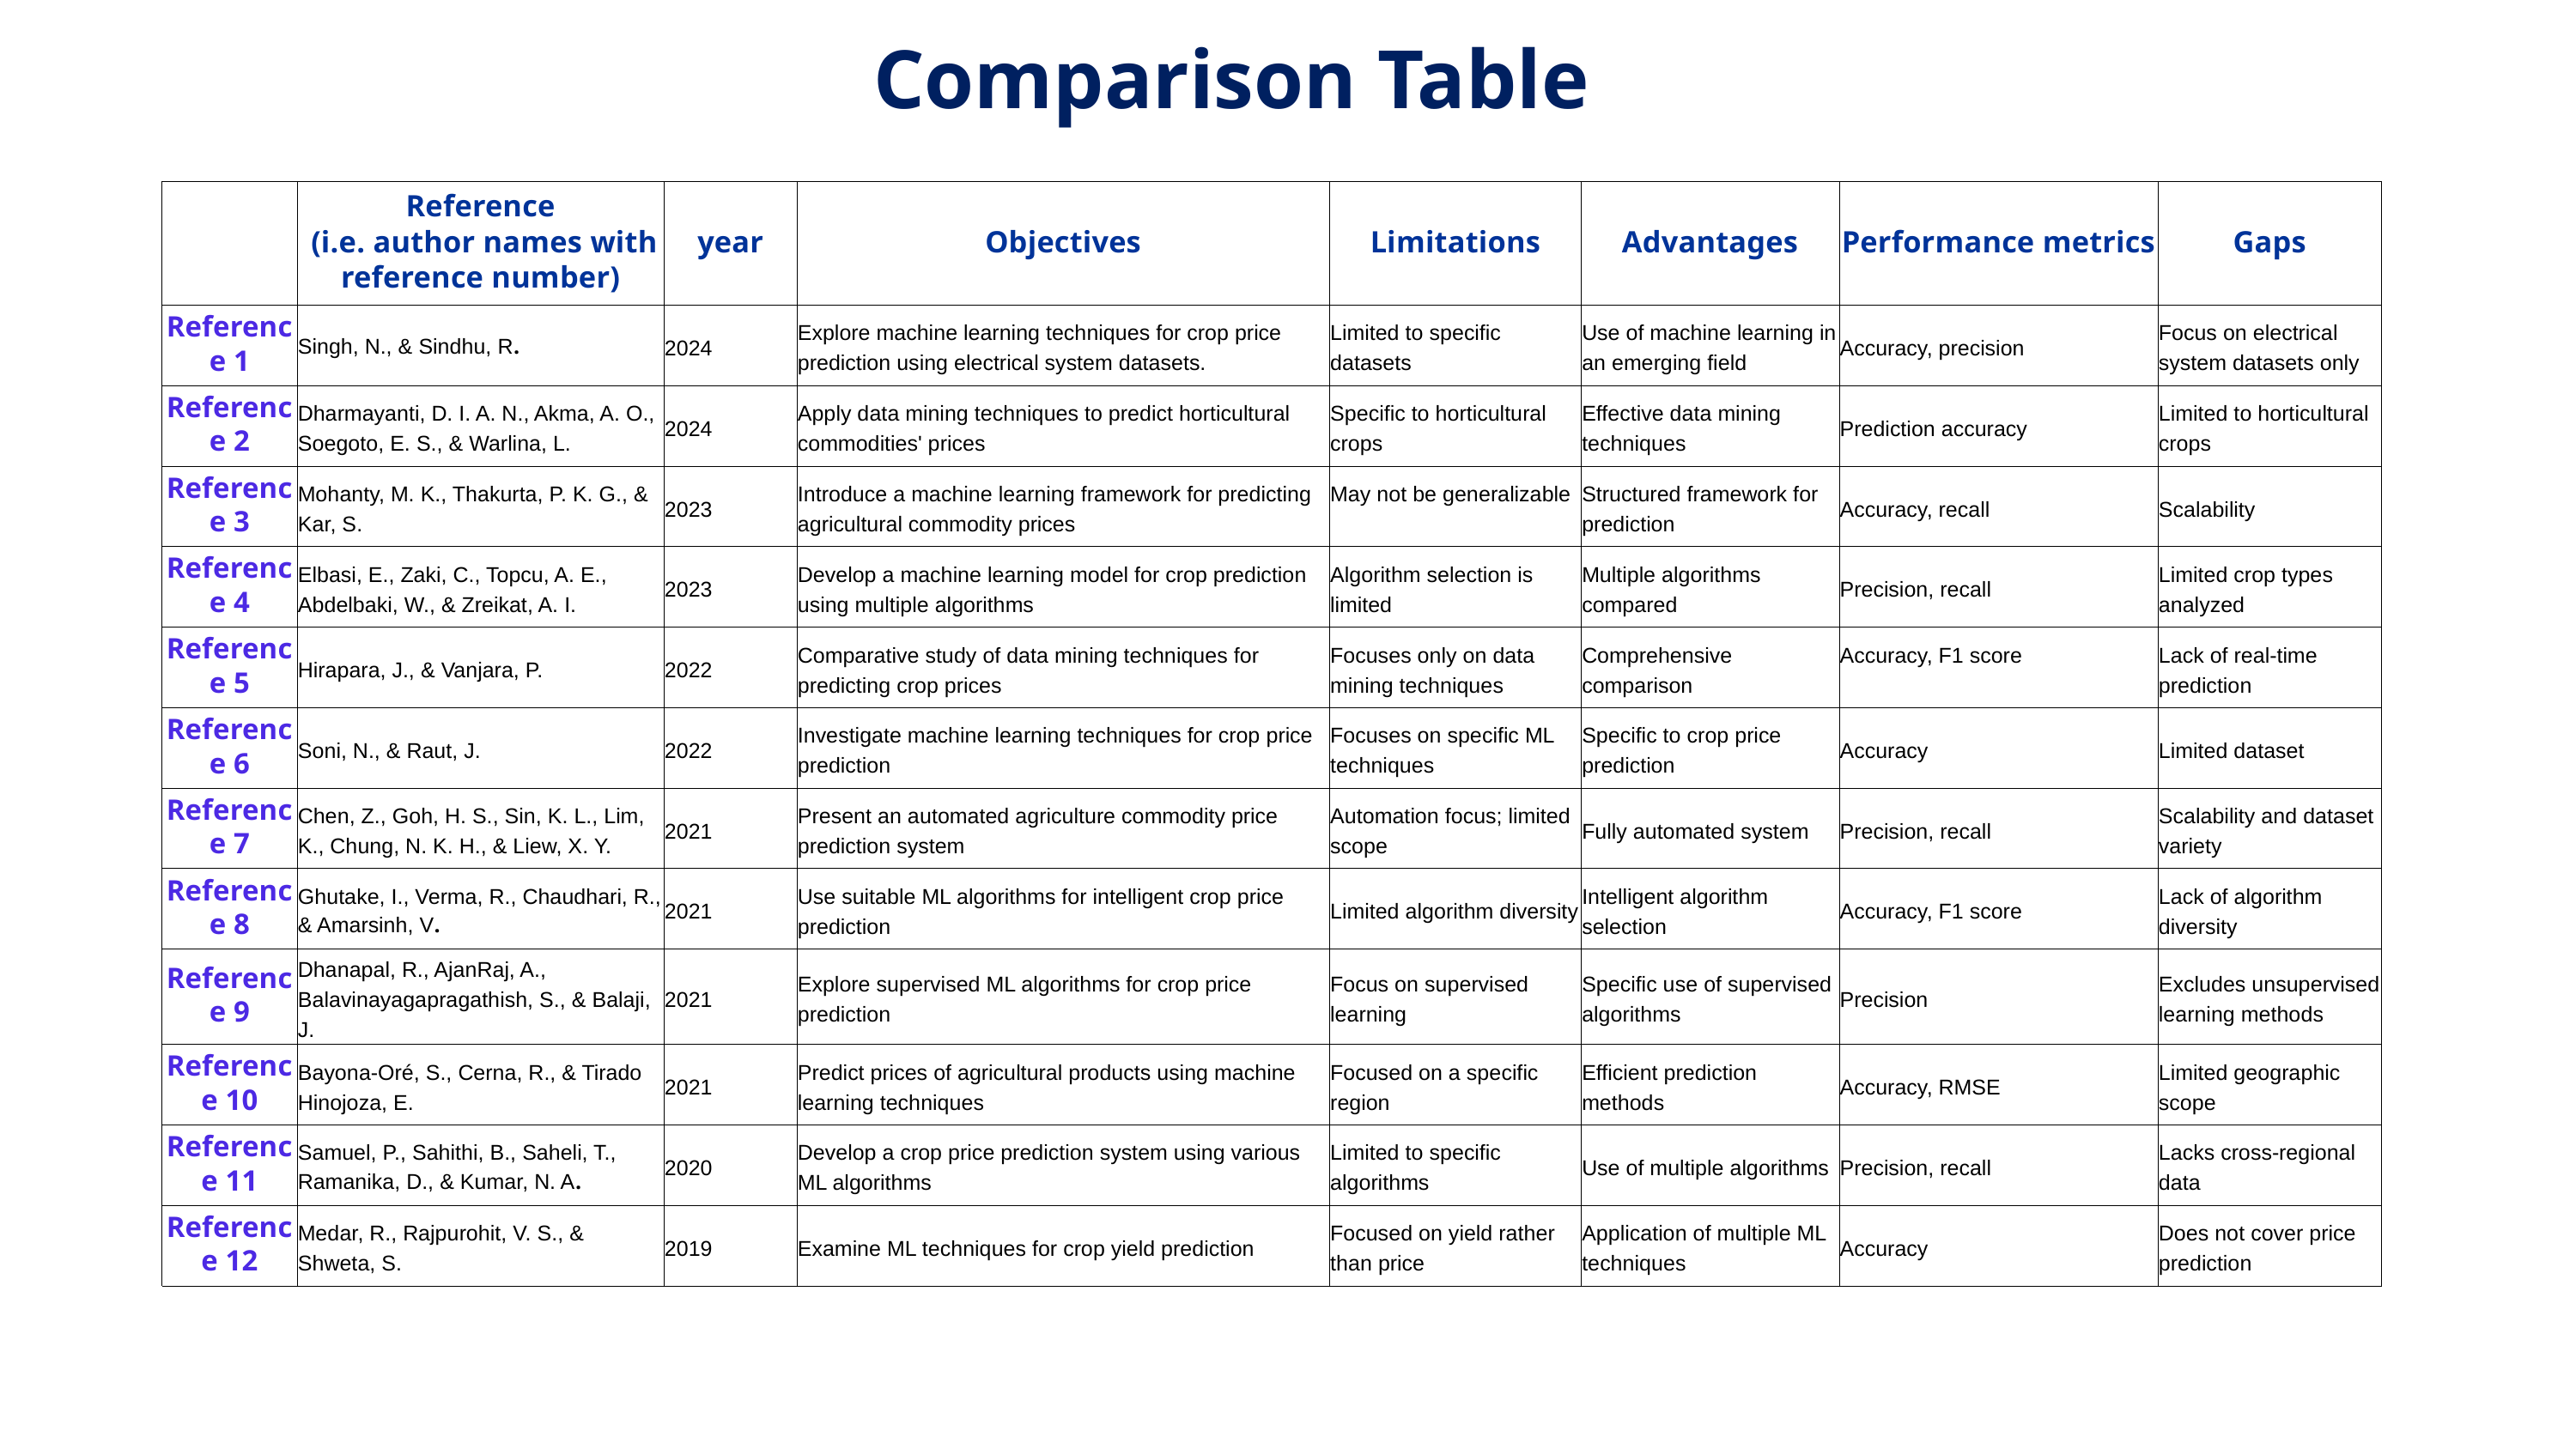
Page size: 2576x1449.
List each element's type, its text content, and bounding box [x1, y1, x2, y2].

table_cell Medar, R., Rajpurohit, V. S., & Shweta, S. [298, 1206, 664, 1286]
table_cell Specific to horticultural crops [1330, 386, 1581, 466]
table_cell 2021 [665, 949, 797, 1044]
table_cell Hirapara, J., & Vanjara, P. [298, 627, 664, 707]
table_cell Reference 3 [162, 467, 297, 546]
table_cell Limited to specific datasets [1330, 306, 1581, 385]
table_cell 2023 [665, 467, 797, 546]
table_cell Develop a crop price prediction system using various ML algorithms [798, 1125, 1329, 1205]
table_cell Lacks cross-regional data [2159, 1125, 2381, 1205]
table_cell Apply data mining techniques to predict horticultural commodities' prices [798, 386, 1329, 466]
table_cell Present an automated agriculture commodity price prediction system [798, 789, 1329, 868]
table_cell Ghutake, I., Verma, R., Chaudhari, R., & Amarsinh, V. [298, 869, 664, 949]
table_cell Excludes unsupervised learning methods [2159, 949, 2381, 1044]
table_cell Precision [1840, 949, 2158, 1044]
table_header year [665, 182, 797, 305]
table_cell Explore supervised ML algorithms for crop price prediction [798, 949, 1329, 1044]
table_cell Limited to specific algorithms [1330, 1125, 1581, 1205]
table_cell Limited to horticultural crops [2159, 386, 2381, 466]
table_cell Scalability [2159, 467, 2381, 546]
table_cell Reference 2 [162, 386, 297, 466]
table_cell Precision, recall [1840, 1125, 2158, 1205]
table_cell Predict prices of agricultural products using machine learning techniques [798, 1045, 1329, 1125]
table_cell 2021 [665, 869, 797, 949]
table_cell Dhanapal, R., AjanRaj, A., Balavinayagapragathish, S., & Balaji, J. [298, 949, 664, 1044]
table_cell 2021 [665, 789, 797, 868]
table_cell Soni, N., & Raut, J. [298, 708, 664, 788]
table_cell Precision, recall [1840, 789, 2158, 868]
table_cell Investigate machine learning techniques for crop price prediction [798, 708, 1329, 788]
table_cell Accuracy, precision [1840, 306, 2158, 385]
table_cell Samuel, P., Sahithi, B., Saheli, T., Ramanika, D., & Kumar, N. A. [298, 1125, 664, 1205]
table_cell Bayona-Oré, S., Cerna, R., & Tirado Hinojoza, E. [298, 1045, 664, 1125]
table_cell Focused on yield rather than price [1330, 1206, 1581, 1286]
table_cell Elbasi, E., Zaki, C., Topcu, A. E., Abdelbaki, W., & Zreikat, A. I. [298, 547, 664, 627]
table_header Objectives [798, 182, 1329, 305]
table_cell Examine ML techniques for crop yield prediction [798, 1206, 1329, 1286]
table_cell Limited dataset [2159, 708, 2381, 788]
table_cell Reference 1 [162, 306, 297, 385]
table_cell Focused on a specific region [1330, 1045, 1581, 1125]
table_cell Focus on supervised learning [1330, 949, 1581, 1044]
table_cell Mohanty, M. K., Thakurta, P. K. G., & Kar, S. [298, 467, 664, 546]
table_cell Use of machine learning in an emerging field [1582, 306, 1839, 385]
table_cell Reference 10 [162, 1045, 297, 1125]
table_cell Accuracy, recall [1840, 467, 2158, 546]
table_cell Scalability and dataset variety [2159, 789, 2381, 868]
table_cell Specific to crop price prediction [1582, 708, 1839, 788]
table_header [162, 182, 297, 305]
table_cell Reference 6 [162, 708, 297, 788]
table_cell Accuracy [1840, 1206, 2158, 1286]
table_header Limitations [1330, 182, 1581, 305]
table_cell Reference 12 [162, 1206, 297, 1286]
table_cell Reference 9 [162, 949, 297, 1044]
table_cell Precision, recall [1840, 547, 2158, 627]
table_cell Explore machine learning techniques for crop price prediction using electrical system datasets. [798, 306, 1329, 385]
table_cell Chen, Z., Goh, H. S., Sin, K. L., Lim, K., Chung, N. K. H., & Liew, X. Y. [298, 789, 664, 868]
table_cell Limited crop types analyzed [2159, 547, 2381, 627]
table_cell 2021 [665, 1045, 797, 1125]
table_header Advantages [1582, 182, 1839, 305]
table_cell Dharmayanti, D. I. A. N., Akma, A. O., Soegoto, E. S., & Warlina, L. [298, 386, 664, 466]
table_cell Effective data mining techniques [1582, 386, 1839, 466]
table_cell Comparative study of data mining techniques for predicting crop prices [798, 627, 1329, 707]
table_cell Focuses on specific ML techniques [1330, 708, 1581, 788]
table_cell Limited algorithm diversity [1330, 869, 1581, 949]
table_cell 2020 [665, 1125, 797, 1205]
table_cell 2019 [665, 1206, 797, 1286]
table_cell Lack of real-time prediction [2159, 627, 2381, 707]
table_cell Use of multiple algorithms [1582, 1125, 1839, 1205]
table_cell Use suitable ML algorithms for intelligent crop price prediction [798, 869, 1329, 949]
table_cell 2023 [665, 547, 797, 627]
table_cell Reference 4 [162, 547, 297, 627]
table_cell 2022 [665, 708, 797, 788]
table_cell 2024 [665, 386, 797, 466]
table_cell Accuracy, RMSE [1840, 1045, 2158, 1125]
table_cell Lack of algorithm diversity [2159, 869, 2381, 949]
table_cell Introduce a machine learning framework for predicting agricultural commodity prices [798, 467, 1329, 546]
table_cell Reference 7 [162, 789, 297, 868]
table_header Performance metrics [1840, 182, 2158, 305]
table_cell Accuracy, F1 score [1840, 627, 2158, 707]
table_header Reference (i.e. author names with reference number) [298, 182, 664, 305]
table_cell May not be generalizable [1330, 467, 1581, 546]
table_cell Structured framework for prediction [1582, 467, 1839, 546]
table_cell Develop a machine learning model for crop prediction using multiple algorithms [798, 547, 1329, 627]
table_cell Singh, N., & Sindhu, R. [298, 306, 664, 385]
table_cell 2024 [665, 306, 797, 385]
table_cell Prediction accuracy [1840, 386, 2158, 466]
table_cell Reference 5 [162, 627, 297, 707]
table_header Gaps [2159, 182, 2381, 305]
table_cell Application of multiple ML techniques [1582, 1206, 1839, 1286]
table_cell Efficient prediction methods [1582, 1045, 1839, 1125]
table_cell Specific use of supervised algorithms [1582, 949, 1839, 1044]
table_cell Limited geographic scope [2159, 1045, 2381, 1125]
table_cell Reference 8 [162, 869, 297, 949]
text_box Comparison Table [873, 27, 1671, 124]
table_cell Comprehensive comparison [1582, 627, 1839, 707]
table_cell Algorithm selection is limited [1330, 547, 1581, 627]
table_cell Accuracy, F1 score [1840, 869, 2158, 949]
table_cell Multiple algorithms compared [1582, 547, 1839, 627]
table_cell Automation focus; limited scope [1330, 789, 1581, 868]
table_cell Does not cover price prediction [2159, 1206, 2381, 1286]
table_cell Fully automated system [1582, 789, 1839, 868]
table_cell Focuses only on data mining techniques [1330, 627, 1581, 707]
table_cell Focus on electrical system datasets only [2159, 306, 2381, 385]
table_cell Accuracy [1840, 708, 2158, 788]
table_cell Intelligent algorithm selection [1582, 869, 1839, 949]
table_cell Reference 11 [162, 1125, 297, 1205]
table_cell 2022 [665, 627, 797, 707]
